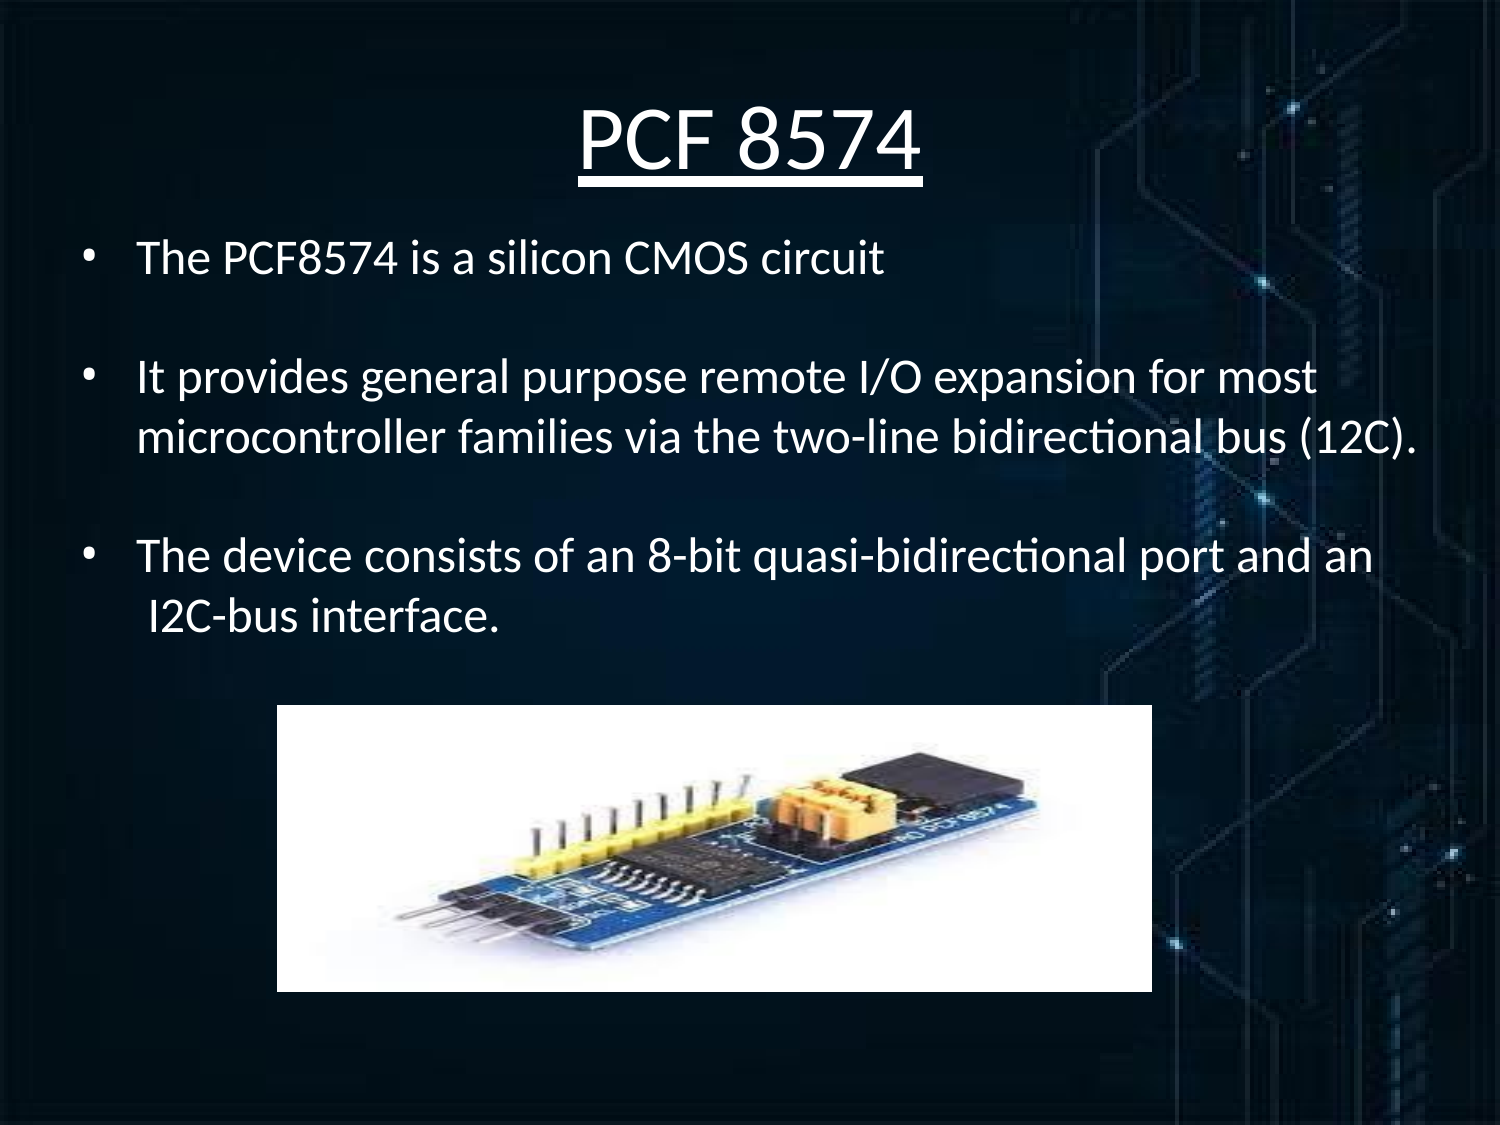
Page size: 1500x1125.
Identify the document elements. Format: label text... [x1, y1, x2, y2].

title PCF 8574 [575, 75, 925, 222]
text_box The PCF8574 is a silicon CMOS circuit It provides general purpose remote I/O expansion for most microcontroller families via the two-line bidirectional bus (12C). The device consists of an 8-bit quasi-bidirectional port and an I2C-bus interface. [77, 222, 1428, 643]
picture [0, 0, 1500, 1125]
